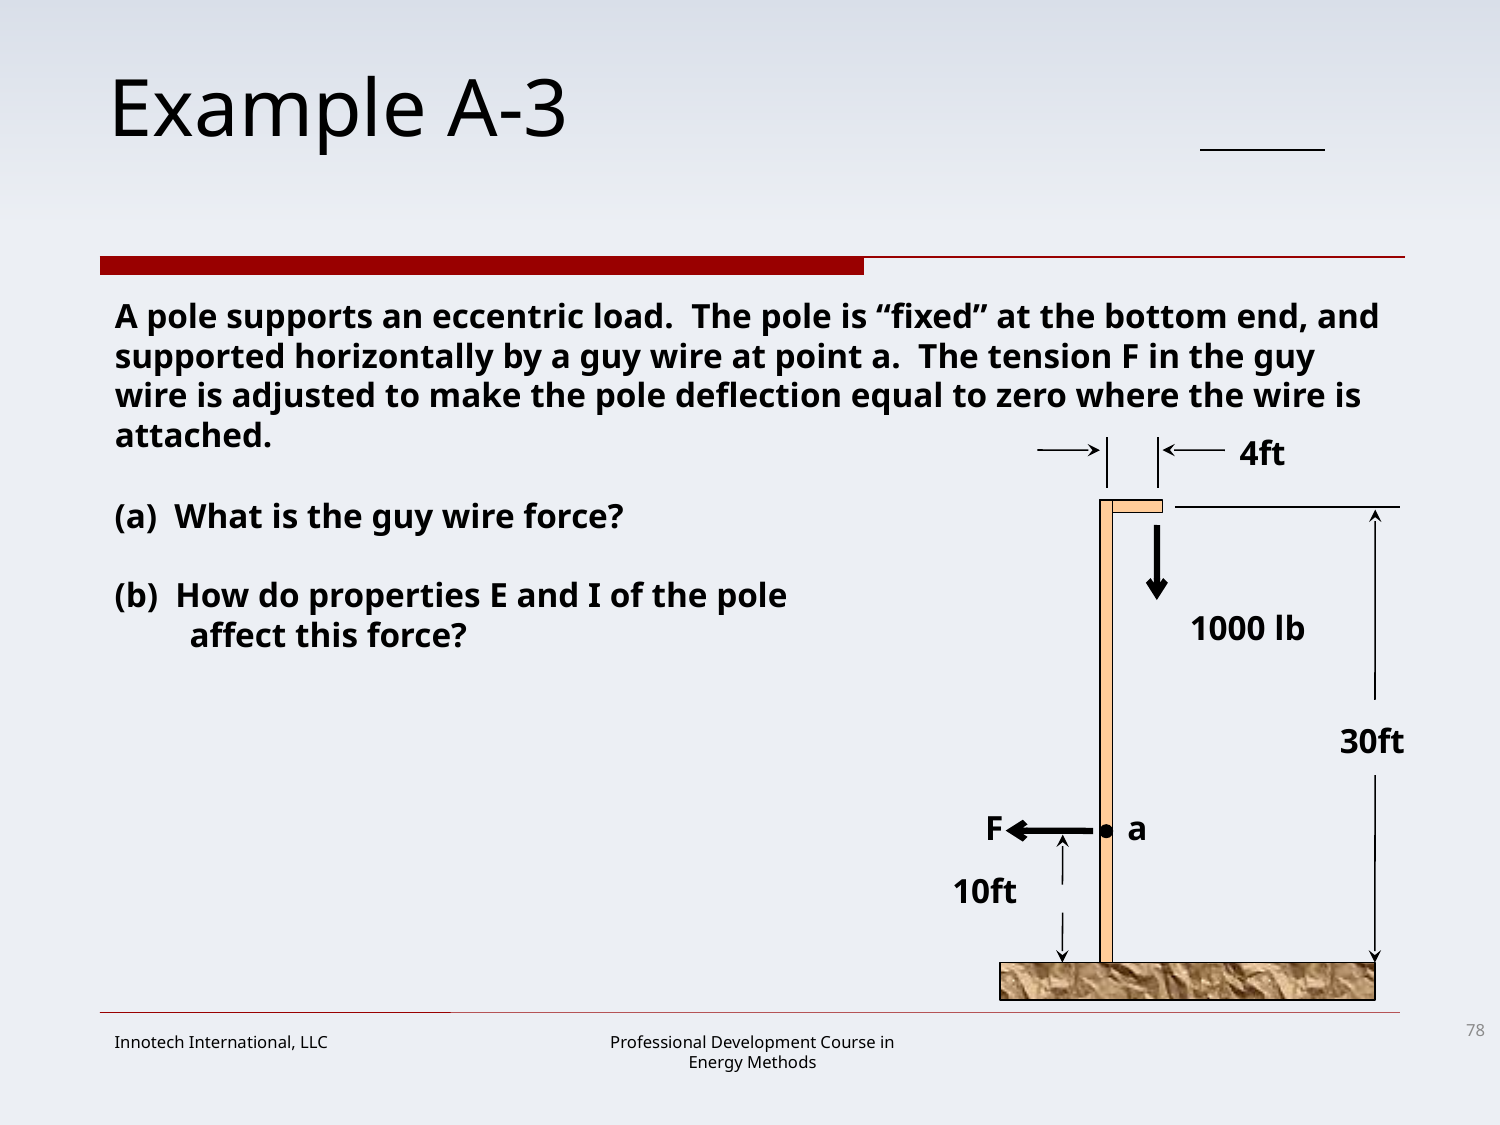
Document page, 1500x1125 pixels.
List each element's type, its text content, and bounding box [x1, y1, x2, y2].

text_box [1099, 832, 1113, 962]
text_box F [975, 799, 1000, 855]
text_box 30ft [1325, 712, 1438, 768]
text_box 10ft [937, 862, 1050, 918]
text_box A pole supports an eccentric load. The pole is “fixed” at the bottom end, and supported horizontally by a guy wire at point a. The tension F in the guy wire is adjusted to make the pole deflection equal to zero where the wire is attached. [99, 287, 1400, 462]
text_box 4ft [1224, 424, 1313, 480]
slide_number 78 [1149, 1012, 1500, 1073]
text_box 1000 lb [1175, 599, 1350, 655]
text_box a [1112, 799, 1150, 855]
text_box [1099, 824, 1112, 838]
title Example A-3 [94, 50, 1407, 250]
text_box [999, 962, 1375, 1000]
text_box [1113, 499, 1163, 513]
text_box [1099, 499, 1113, 831]
text_box (a) What is the guy wire force? (b) How do properties E and I of the pole affect this force? [99, 487, 838, 662]
